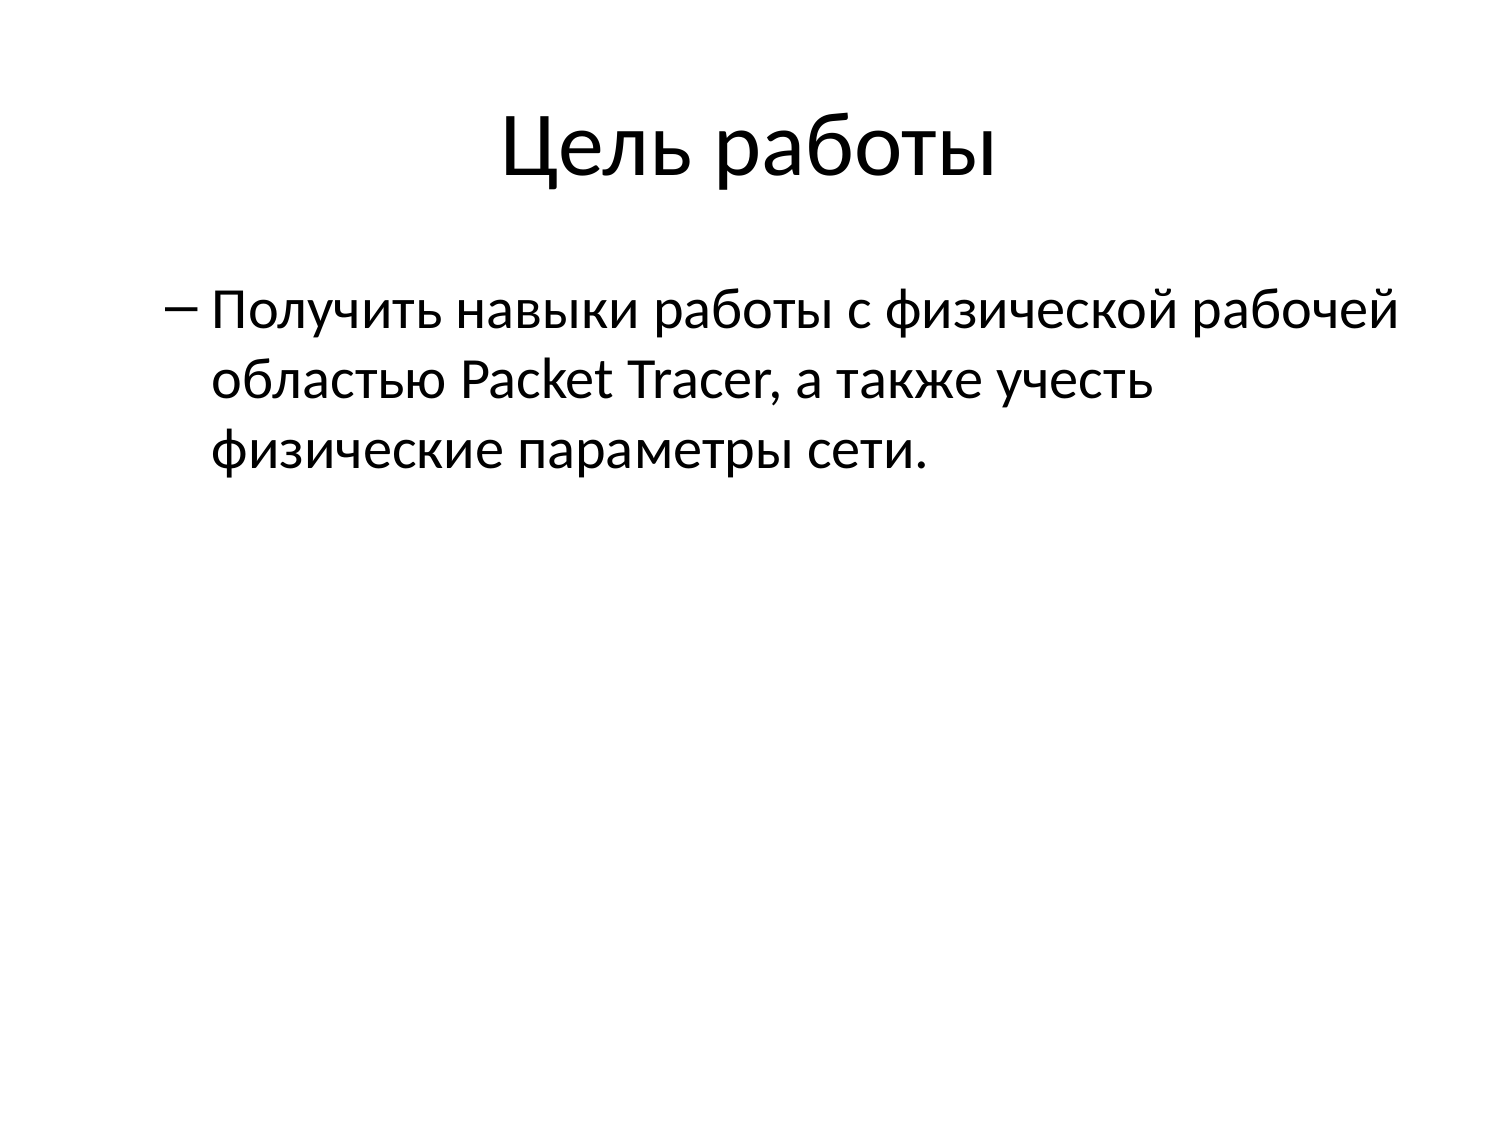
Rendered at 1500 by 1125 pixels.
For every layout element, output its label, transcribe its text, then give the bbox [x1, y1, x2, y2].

list Получить навыки работы с физической рабочей областью Packet Tracer, а также учесть физические параметры сети. [75, 262, 1425, 1005]
title Цель работы [75, 45, 1425, 233]
